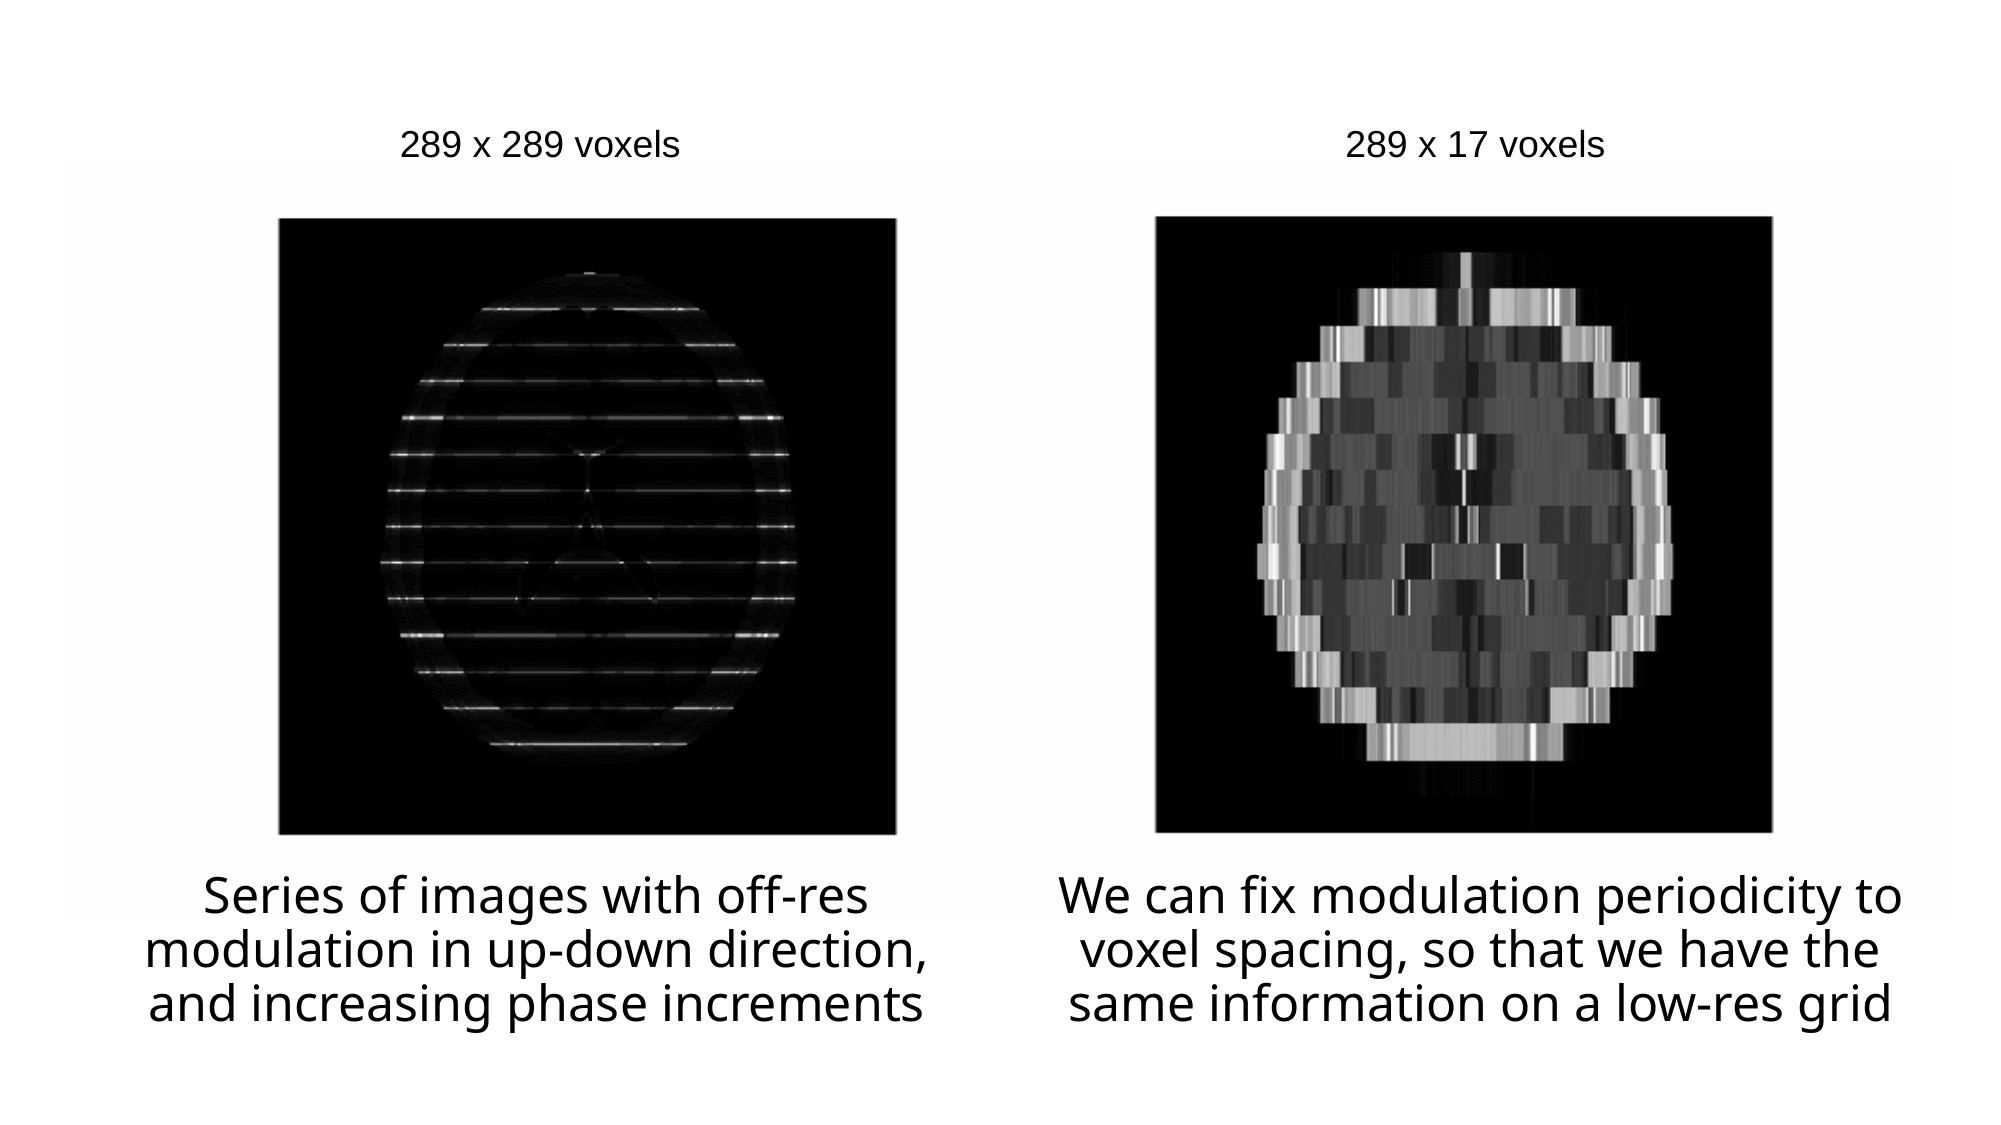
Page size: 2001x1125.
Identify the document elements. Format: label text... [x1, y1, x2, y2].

text_box 289 x 17 voxels [1330, 112, 1621, 161]
text_box Series of images with off-res modulation in up-down direction, and increasing phase increments [80, 918, 994, 1040]
text_box 289 x 289 voxels [385, 112, 696, 163]
picture [66, 161, 1950, 918]
text_box We can fix modulation periodicity to voxel spacing, so that we have the same information on a low-res grid [1024, 917, 1938, 1040]
